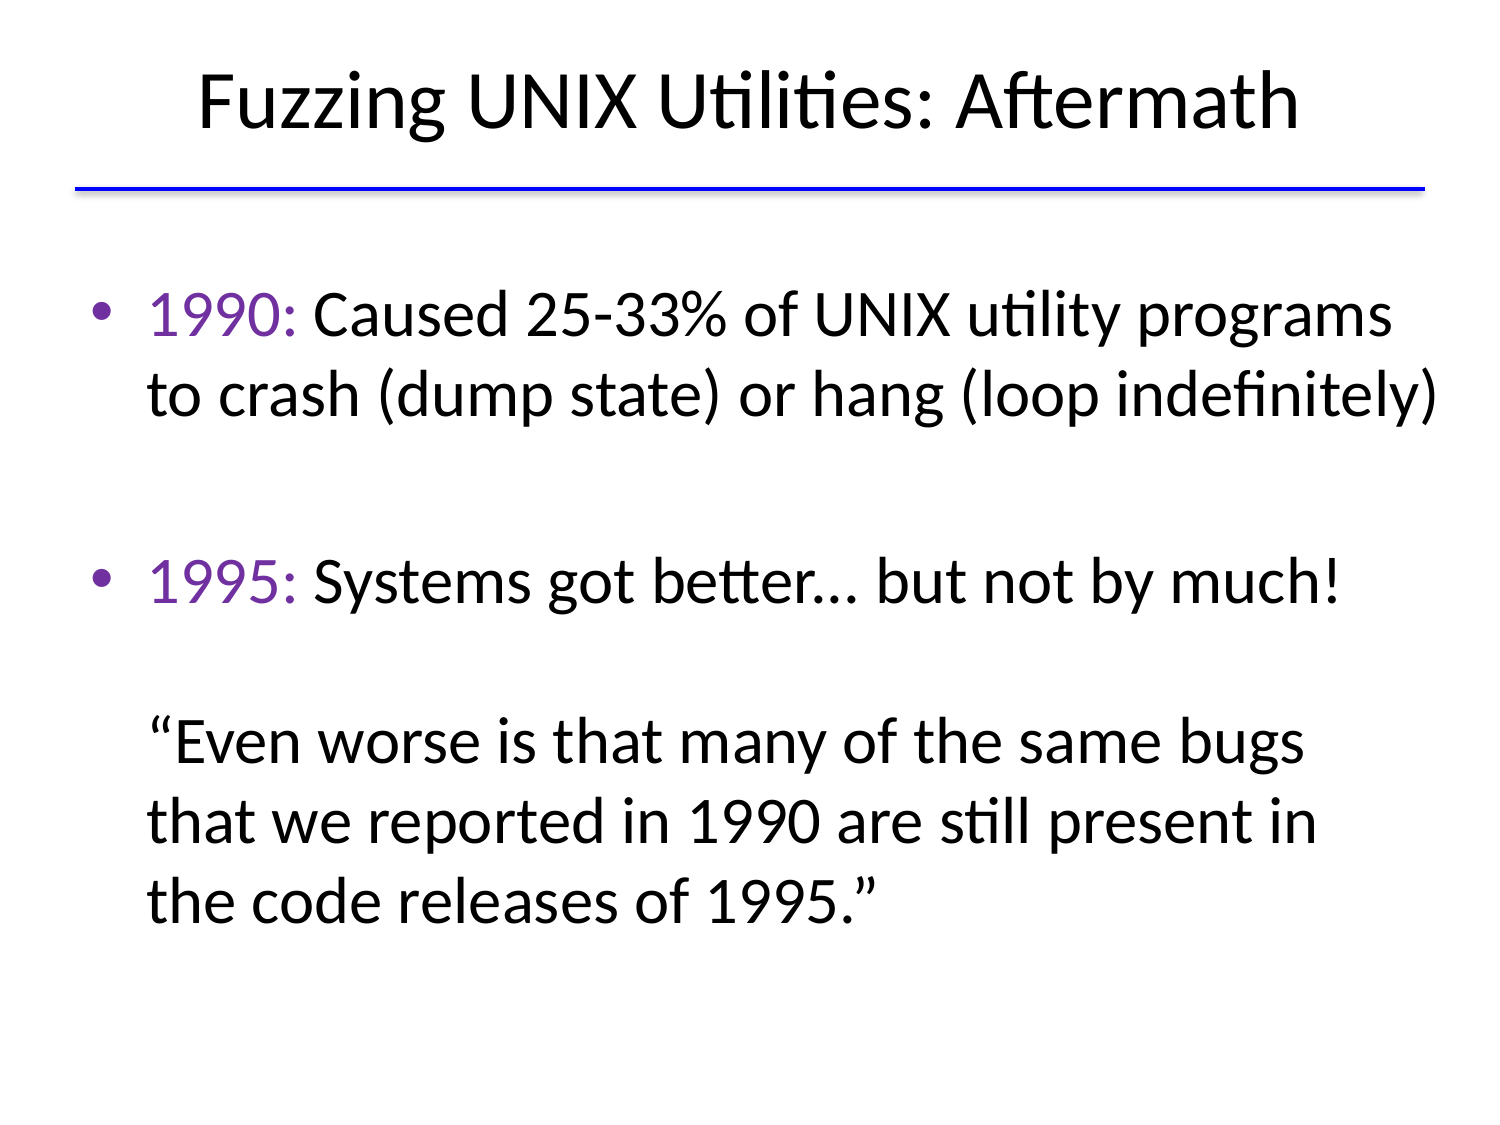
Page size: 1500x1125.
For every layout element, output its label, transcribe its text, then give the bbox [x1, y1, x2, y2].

title Fuzzing UNIX Utilities: Aftermath [75, 1, 1425, 190]
list 1990: Caused 25-33% of UNIX utility programs to crash (dump state) or hang (loop indefinitely) 1995: Systems got better... but not by much! “Even worse is that many of the same bugs that we reported in 1990 are still present in the code releases of 1995.” [75, 262, 1460, 1005]
